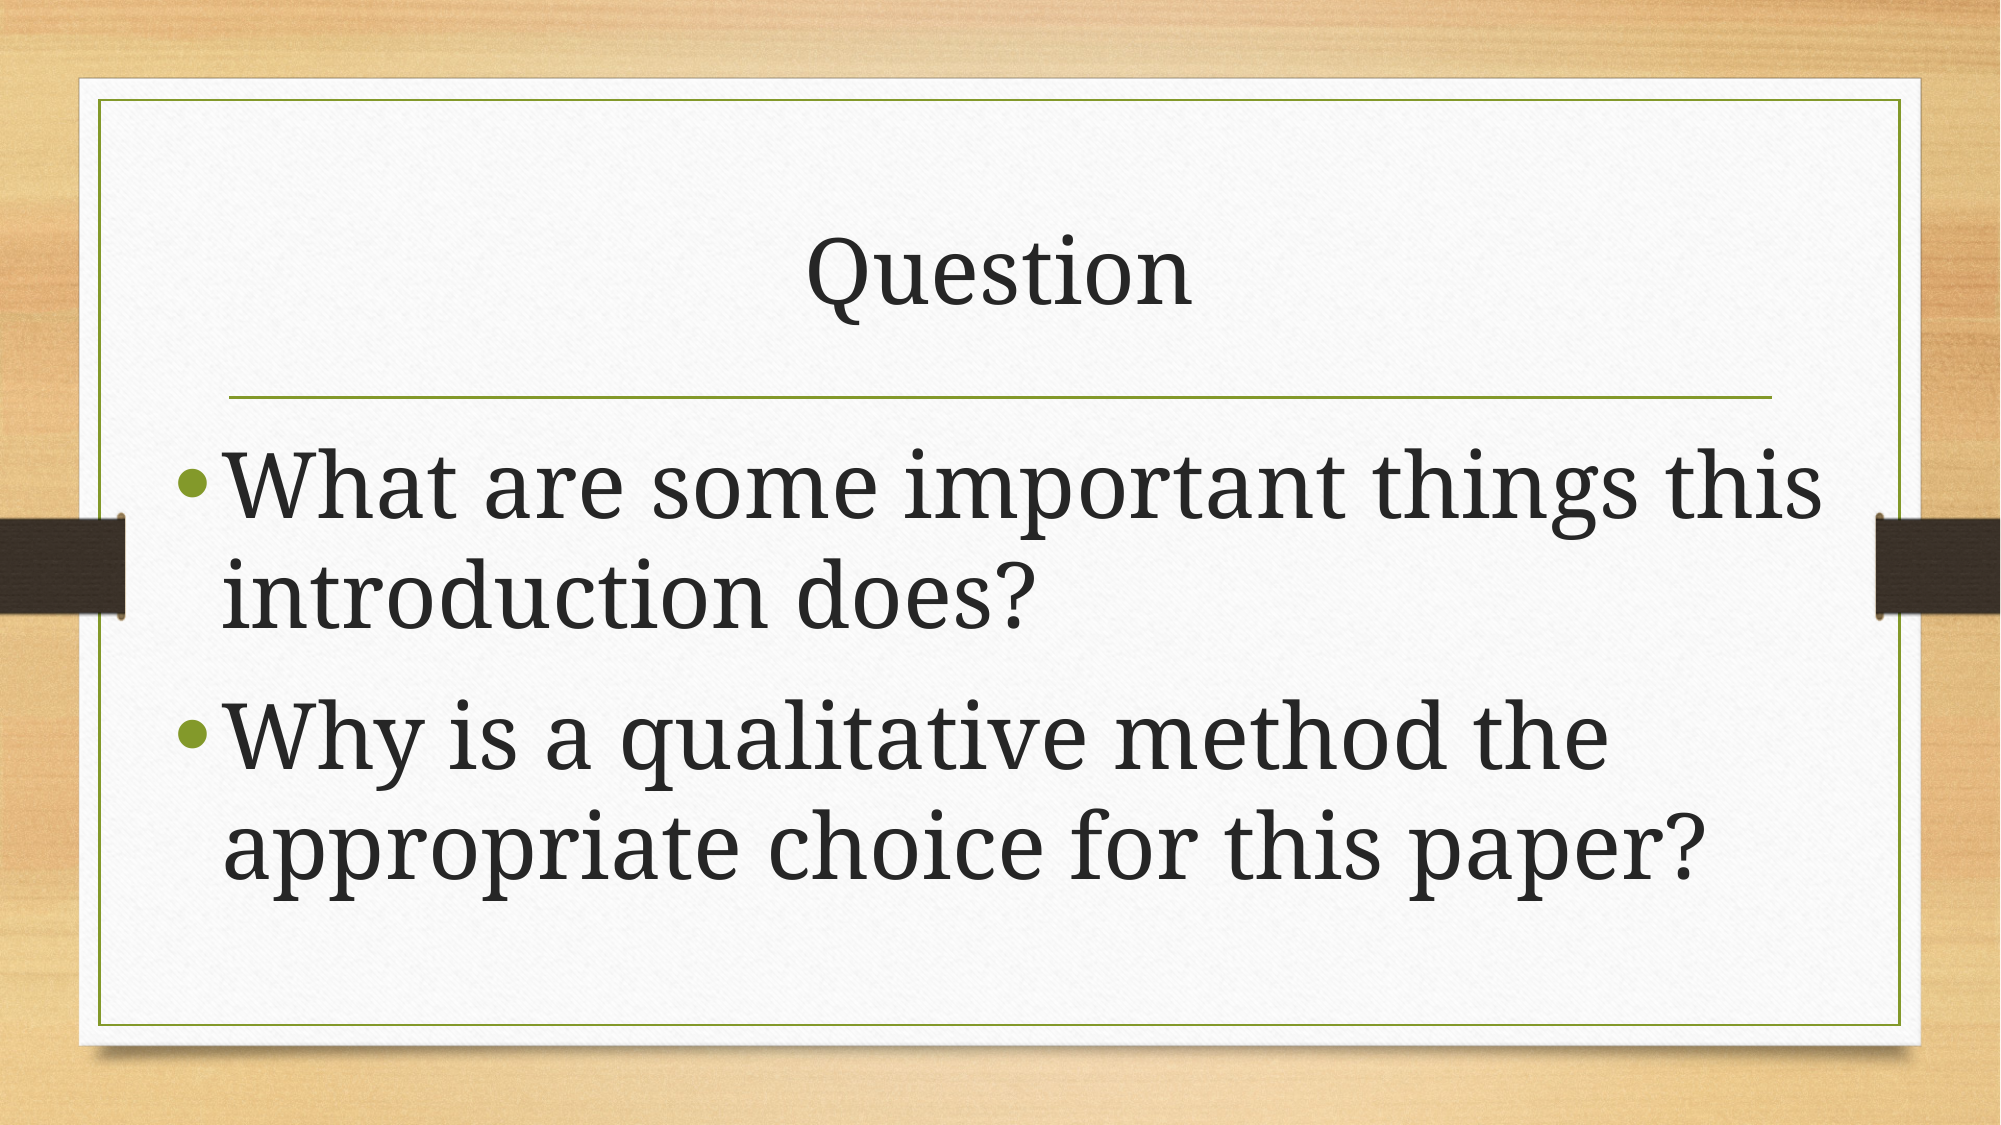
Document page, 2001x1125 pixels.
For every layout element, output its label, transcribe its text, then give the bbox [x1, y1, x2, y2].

picture [0, 0, 2001, 1125]
title Question [212, 161, 1788, 375]
list What are some important things this introduction does? Why is a qualitative method the appropriate choice for this paper? [159, 419, 1847, 964]
